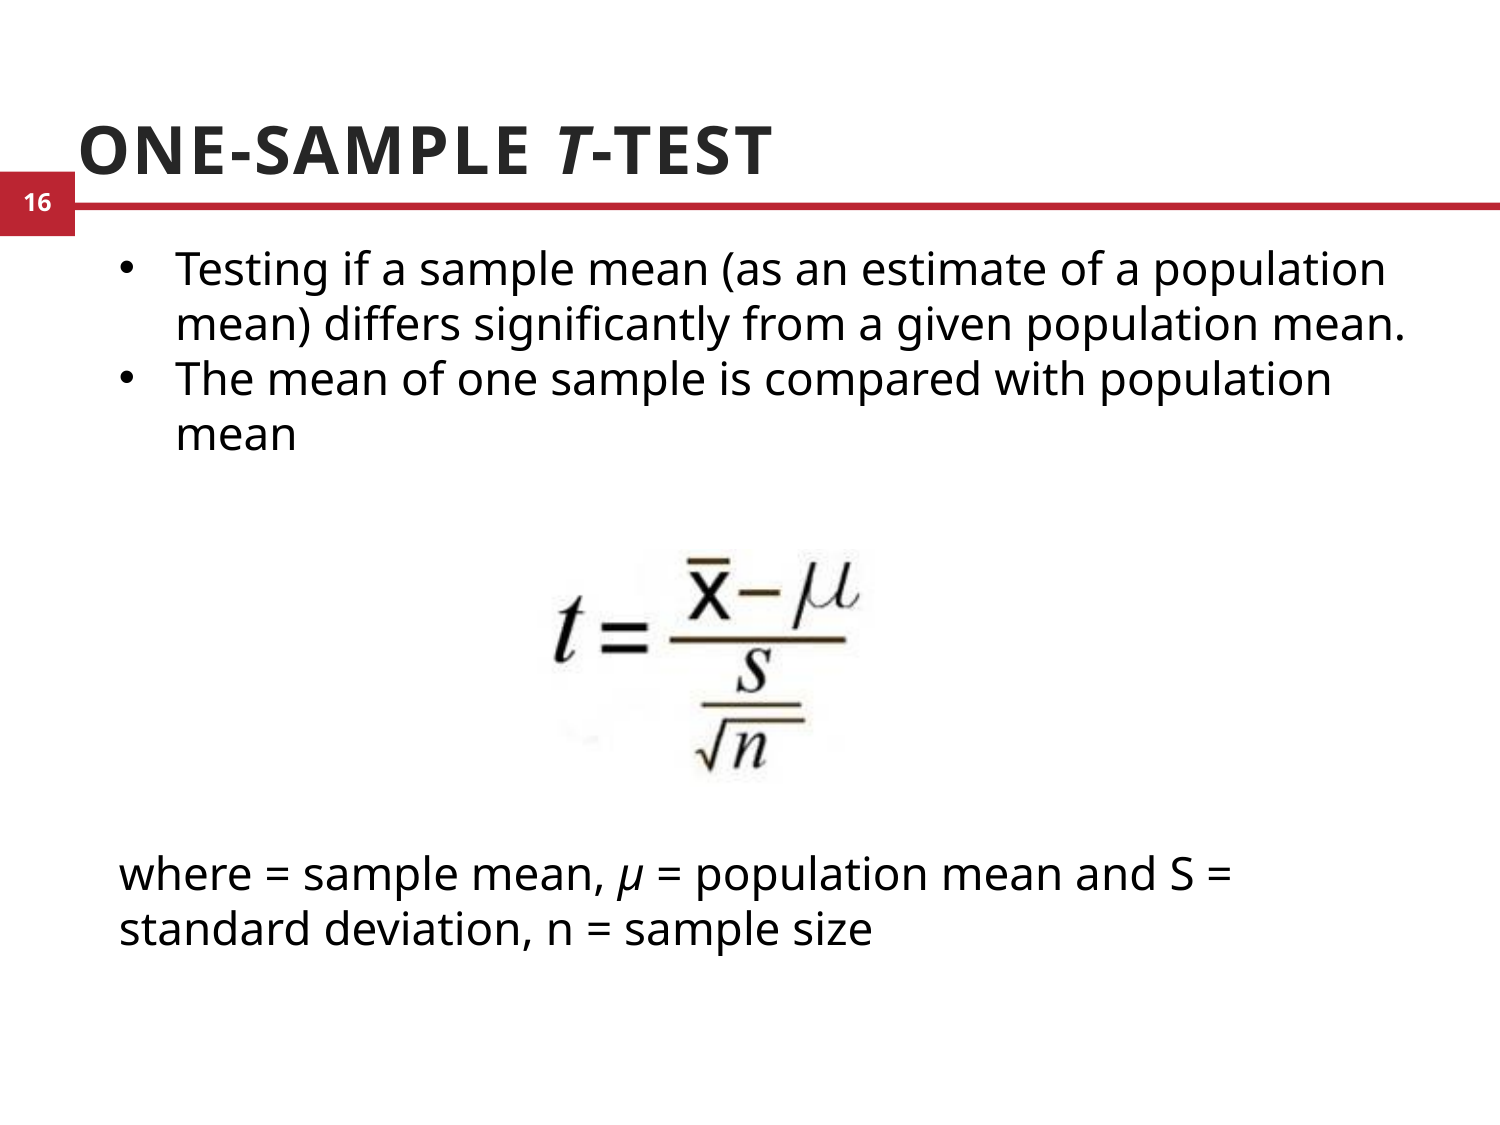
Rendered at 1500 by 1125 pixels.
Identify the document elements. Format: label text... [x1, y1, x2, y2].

title One-sample t-test [75, 0, 1425, 188]
picture [536, 549, 876, 788]
